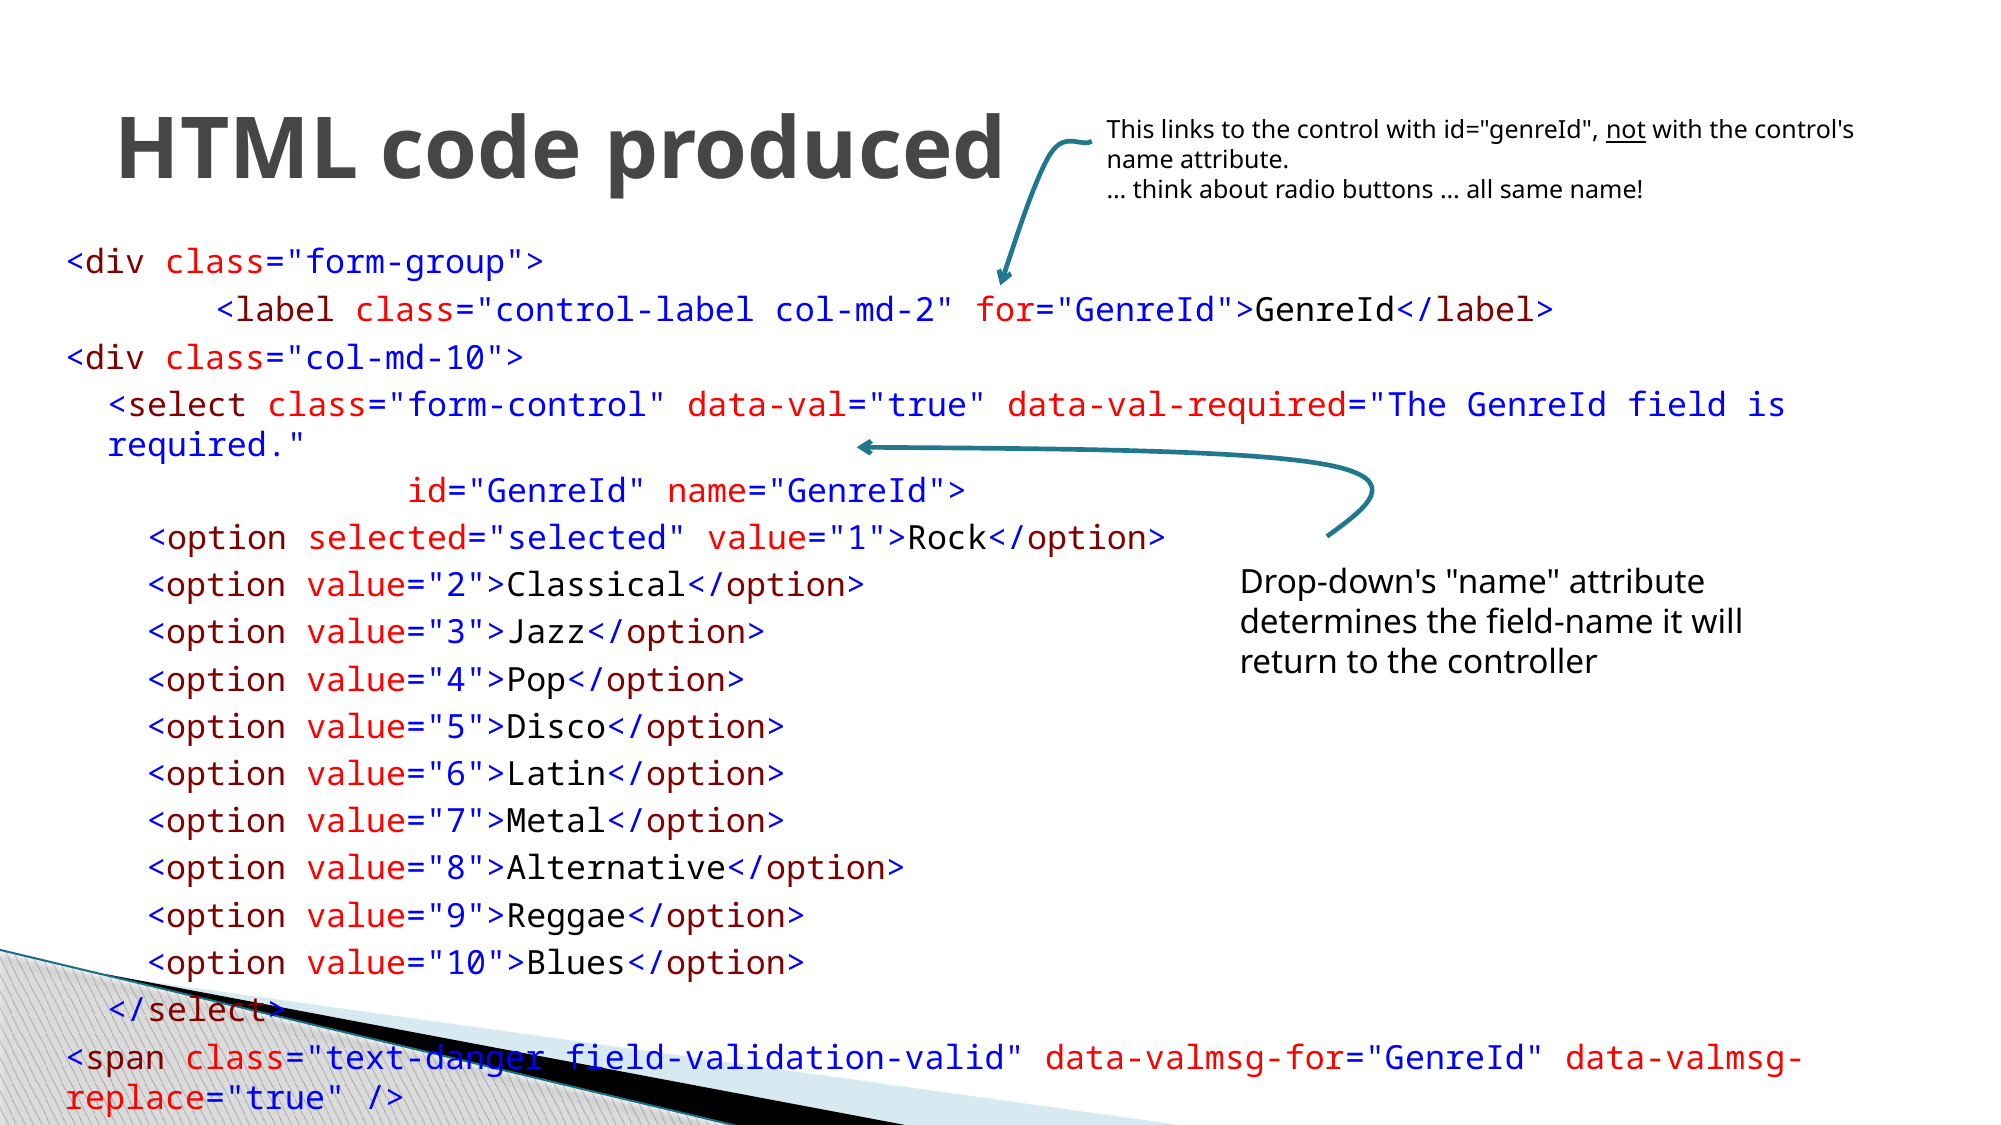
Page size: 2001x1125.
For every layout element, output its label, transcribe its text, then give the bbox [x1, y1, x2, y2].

list <div class="form-group"> <label class="control-label col-md-2" for="GenreId">GenreId</label> <div class="col-md-10"> <select class="form-control" data-val="true" data-val-required="The GenreId field is required." id="GenreId" name="GenreId"> <option selected="selected" value="1">Rock</option> <option value="2">Classical</option> <option value="3">Jazz</option> <option value="4">Pop</option> <option value="5">Disco</option> <option value="6">Latin</option> <option value="7">Metal</option> <option value="8">Alternative</option> <option value="9">Reggae</option> <option value="10">Blues</option> </select> <span class="text-danger field-validation-valid" data-valmsg-for="GenreId" data-valmsg-replace="true" /> </div> </div> [32, 232, 2000, 975]
text_box This links to the control with id="genreId", not with the control's name attribute. … think about radio buttons … all same name! [1091, 106, 1937, 211]
text_box [993, 136, 1094, 286]
text_box [856, 431, 1377, 541]
text_box Drop-down's "name" attribute determines the field-name it will return to the controller [1224, 552, 1852, 688]
title HTML code produced [99, 50, 1900, 238]
